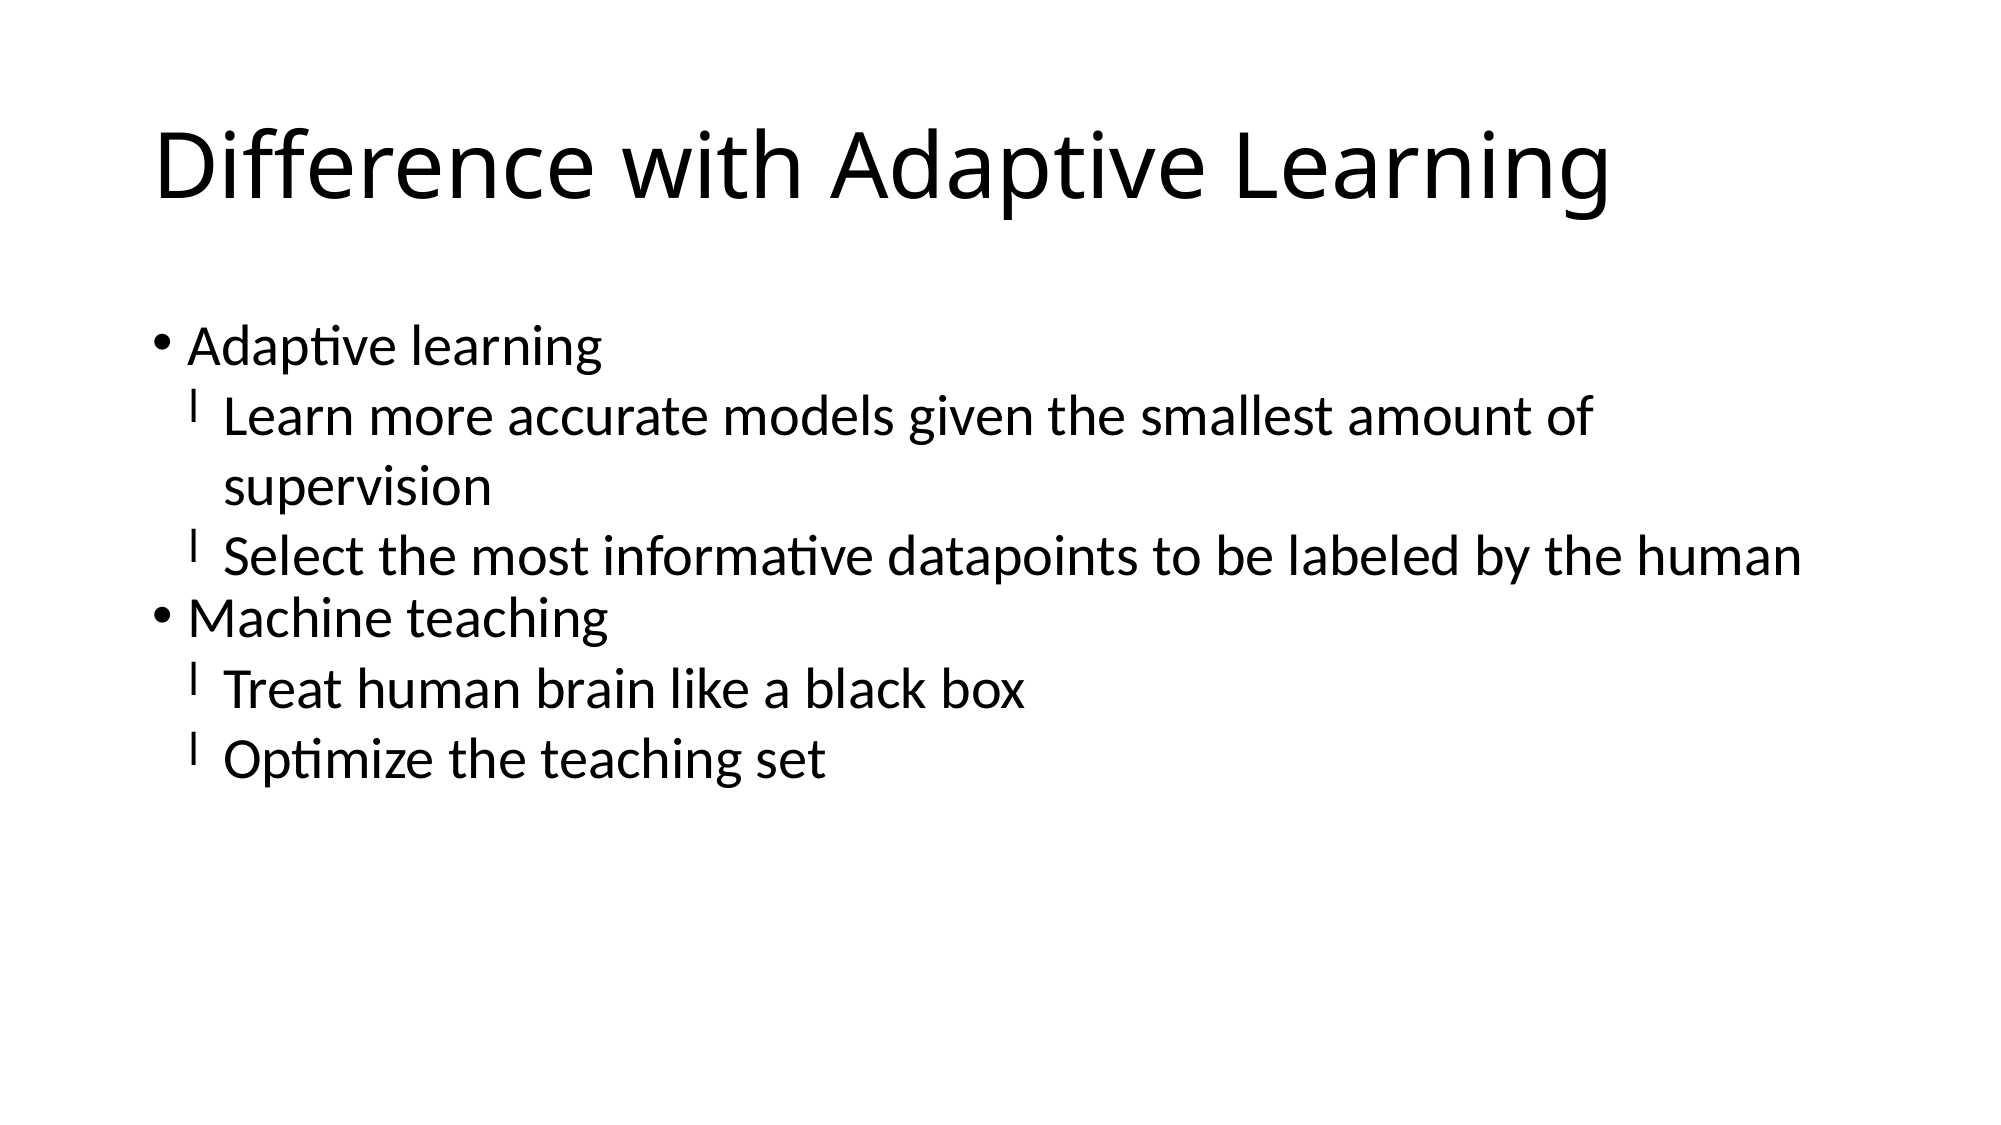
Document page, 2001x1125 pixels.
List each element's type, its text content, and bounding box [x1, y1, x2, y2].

text_box Adaptive learning Learn more accurate models given the smallest amount of supervision Select the most informative datapoints to be labeled by the human Machine teaching Treat human brain like a black box Optimize the teaching set [137, 299, 1863, 1014]
text_box Difference with Adaptive Learning [137, 59, 1863, 278]
